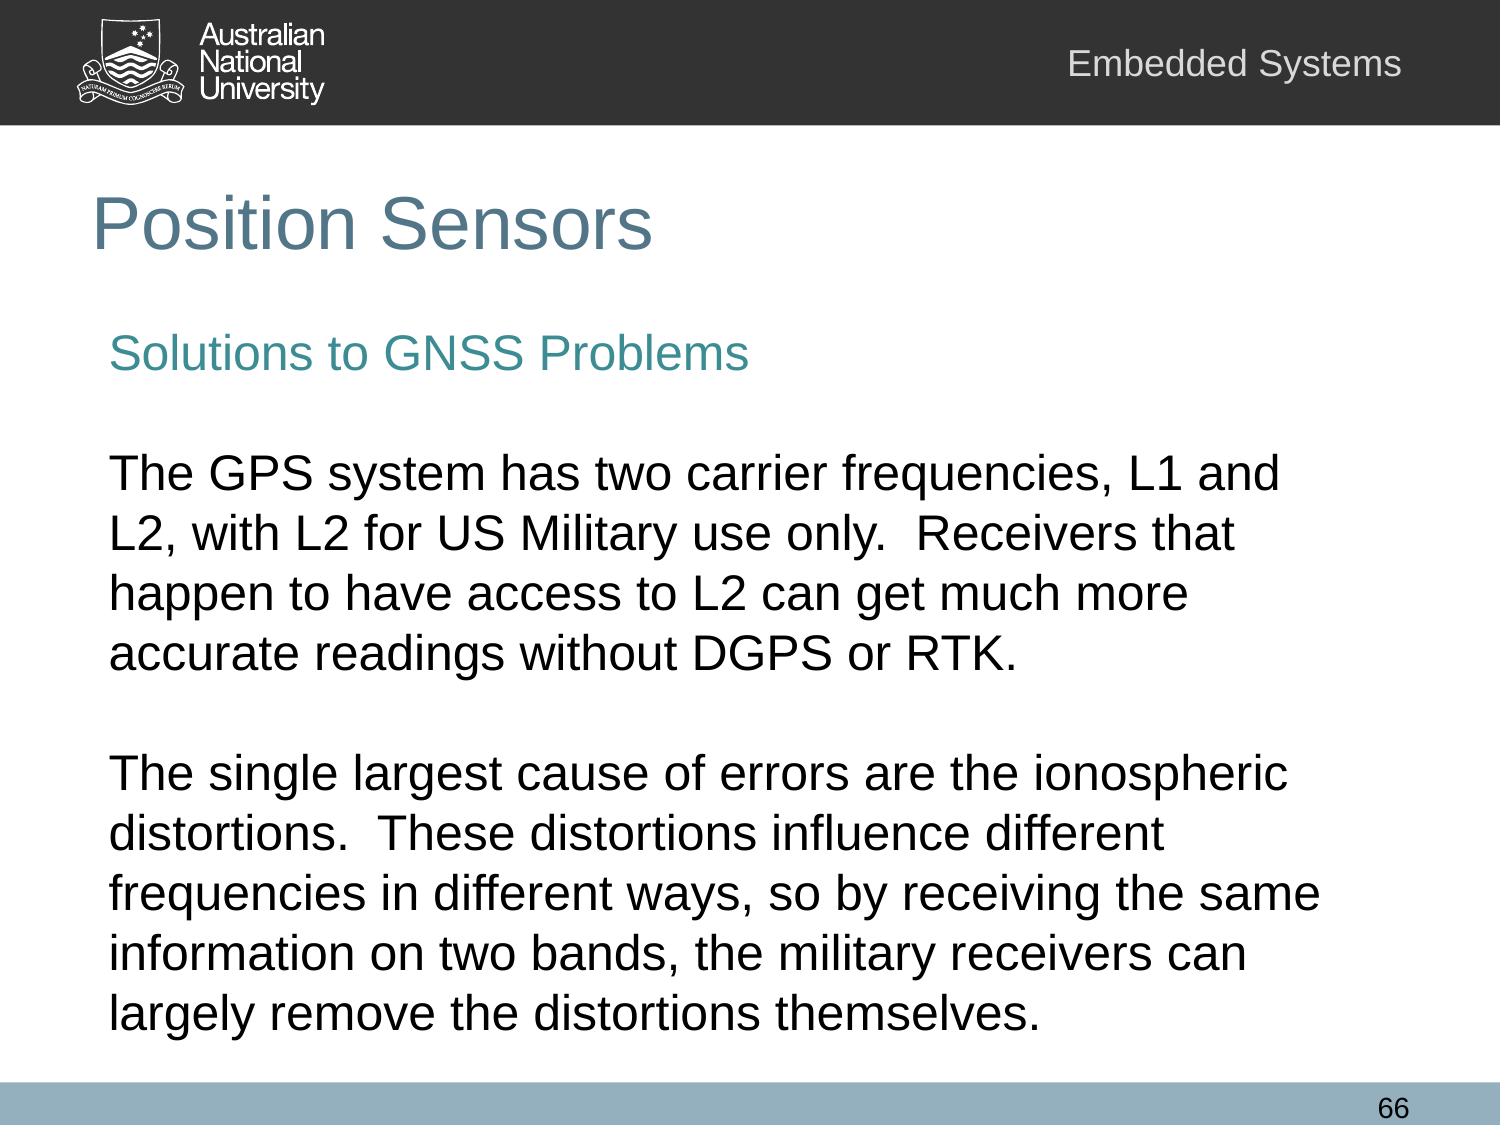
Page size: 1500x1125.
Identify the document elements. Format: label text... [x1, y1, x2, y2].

text_box Solutions to GNSS Problems The GPS system has two carrier frequencies, L1 and L2, with L2 for US Military use only. Receivers that happen to have access to L2 can get much more accurate readings without DGPS or RTK. The single largest cause of errors are the ionospheric distortions. These distortions influence different frequencies in different ways, so by receiving the same information on two bands, the military receivers can largely remove the distortions themselves. [93, 312, 1344, 1048]
slide_number 66 [1328, 1082, 1426, 1118]
title Position Sensors [76, 125, 1428, 314]
